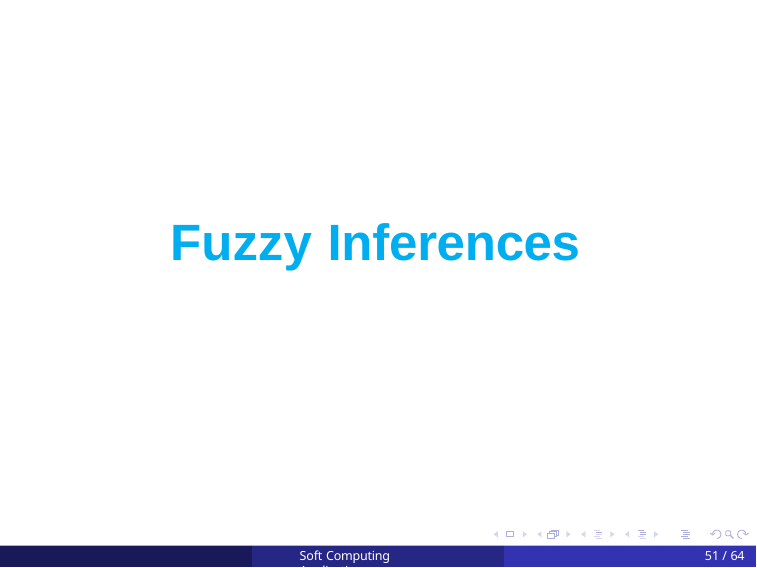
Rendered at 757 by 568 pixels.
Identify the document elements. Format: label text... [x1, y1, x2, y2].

slide_number 51 / 64 [698, 546, 745, 568]
title Fuzzy Inferences [168, 206, 588, 305]
text_box Soft Computing Applications [297, 546, 459, 568]
